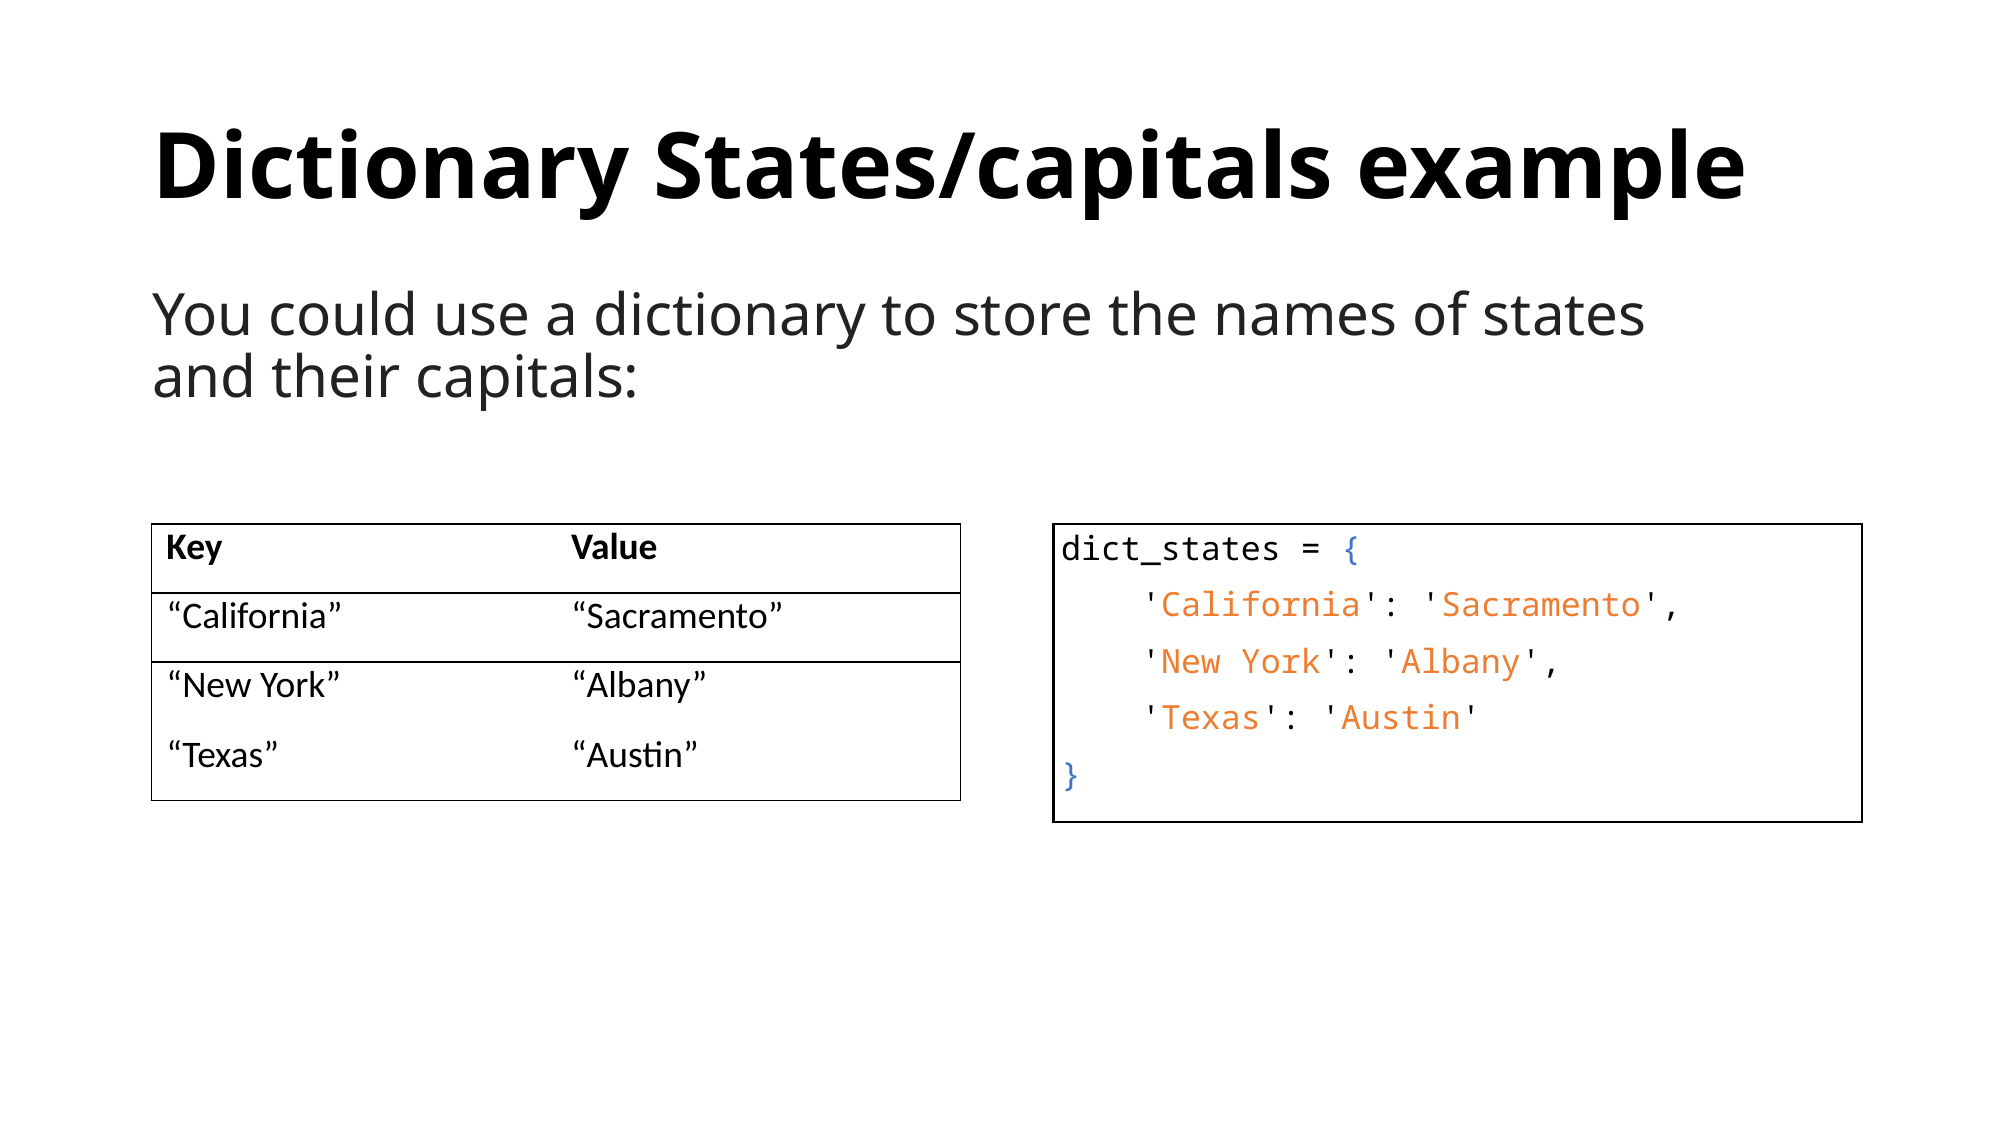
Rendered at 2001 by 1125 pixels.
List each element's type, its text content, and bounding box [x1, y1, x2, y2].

table_cell “New York” [152, 663, 556, 731]
text_box You could use a dictionary to store the names of states and their capitals: [137, 277, 1770, 1103]
text_box dict_states = { 'California': 'Sacramento', 'New York': 'Albany', 'Texas': 'Austin' } [1053, 523, 1863, 822]
table_cell “Austin” [556, 731, 960, 800]
table_header Key [152, 525, 556, 592]
table_cell “California” [152, 594, 556, 661]
title Dictionary States/capitals example [137, 59, 1863, 278]
table_cell “Texas” [152, 731, 556, 800]
table_cell “Sacramento” [556, 594, 960, 661]
table_cell “Albany” [556, 663, 960, 731]
table_header Value [556, 525, 960, 592]
